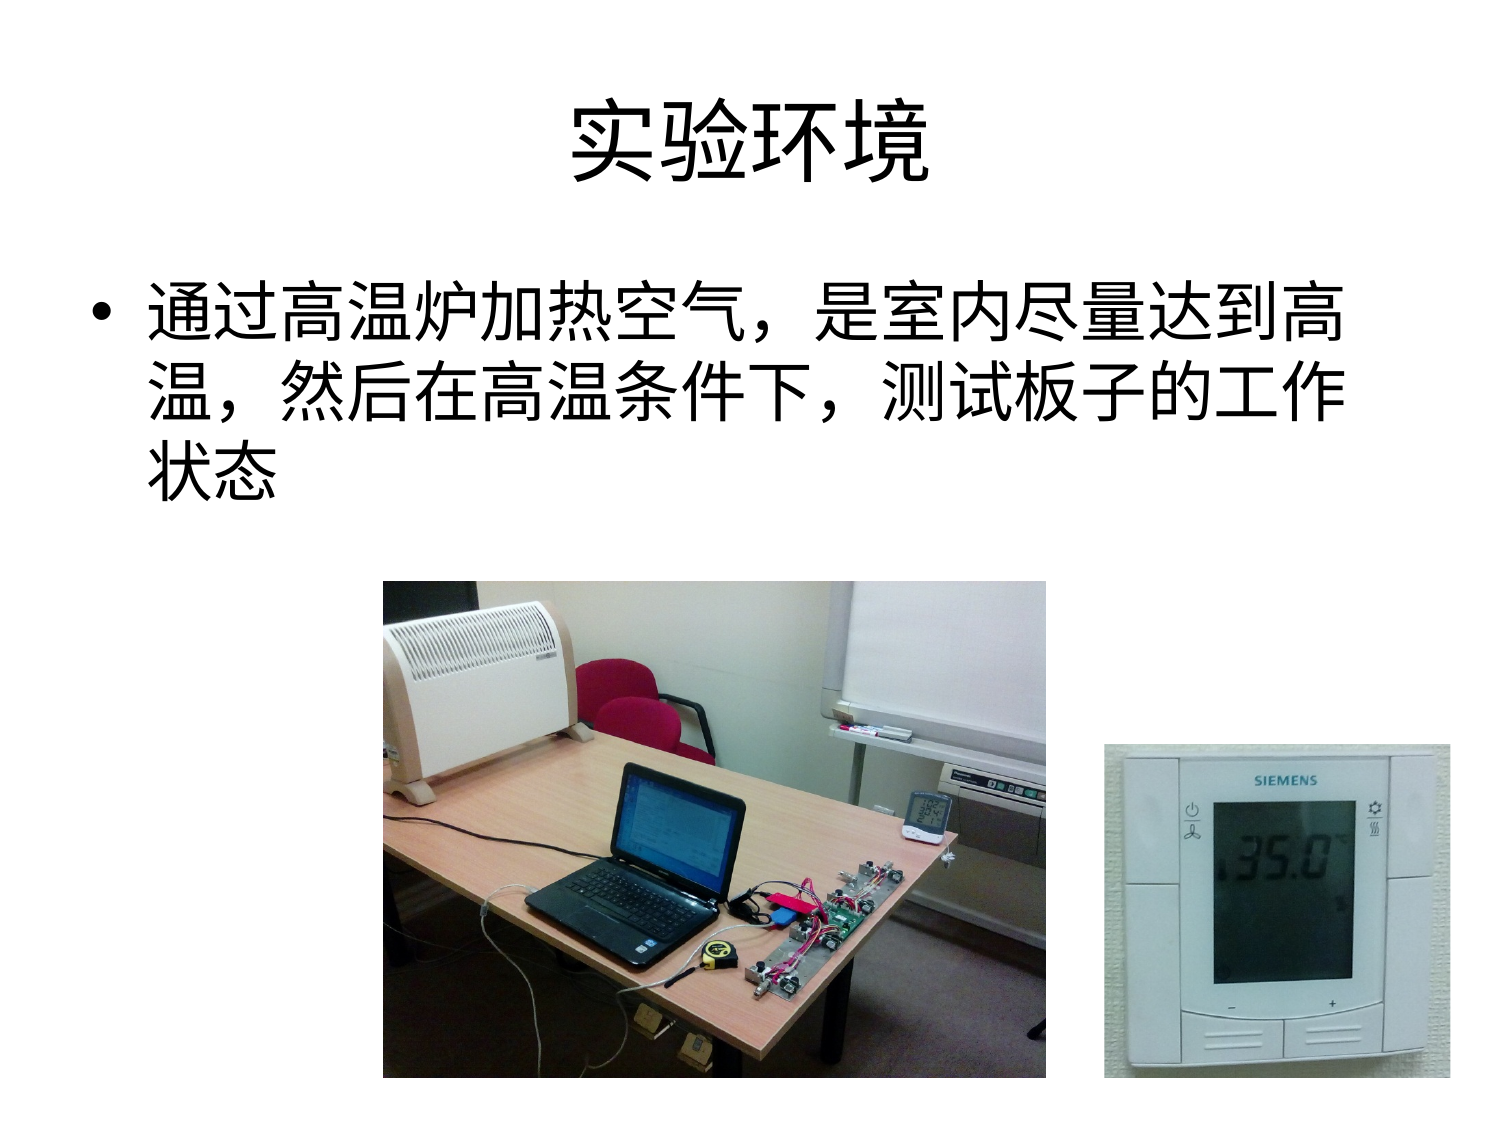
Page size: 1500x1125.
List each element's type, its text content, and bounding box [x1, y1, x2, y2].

picture [383, 581, 1046, 1078]
title 实验环境 [75, 45, 1425, 233]
list 通过高温炉加热空气，是室内尽量达到高温，然后在高温条件下，测试板子的工作状态 [75, 262, 1425, 587]
picture [1104, 744, 1451, 1078]
